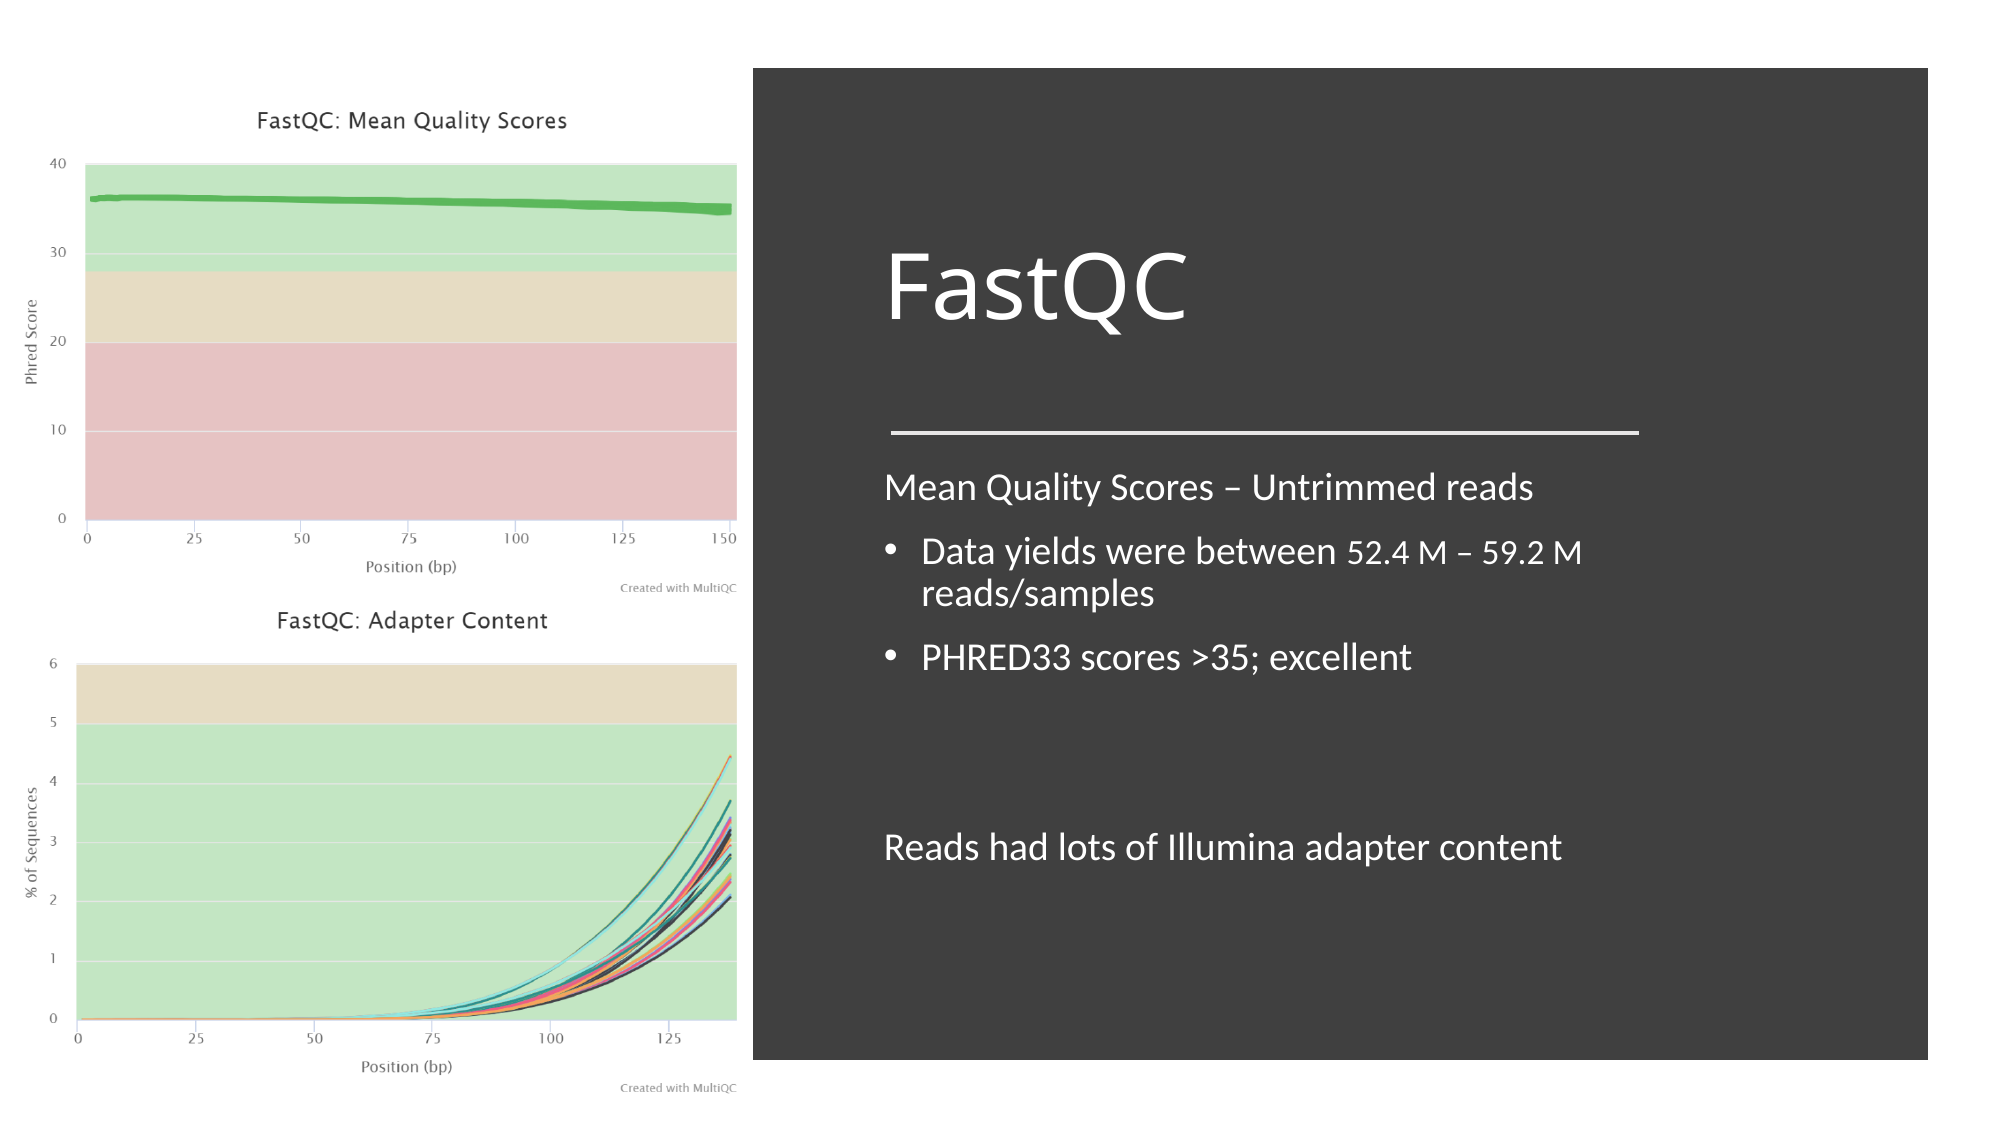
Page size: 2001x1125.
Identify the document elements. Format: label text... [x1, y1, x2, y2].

title FastQC [869, 172, 1795, 407]
list Mean Quality Scores – Untrimmed reads Data yields were between 52.4 M – 59.2 M reads/samples PHRED33 scores >35; excellent Reads had lots of Illumina adapter content [869, 459, 1812, 950]
picture [0, 98, 749, 1098]
text_box [762, 77, 1918, 1050]
